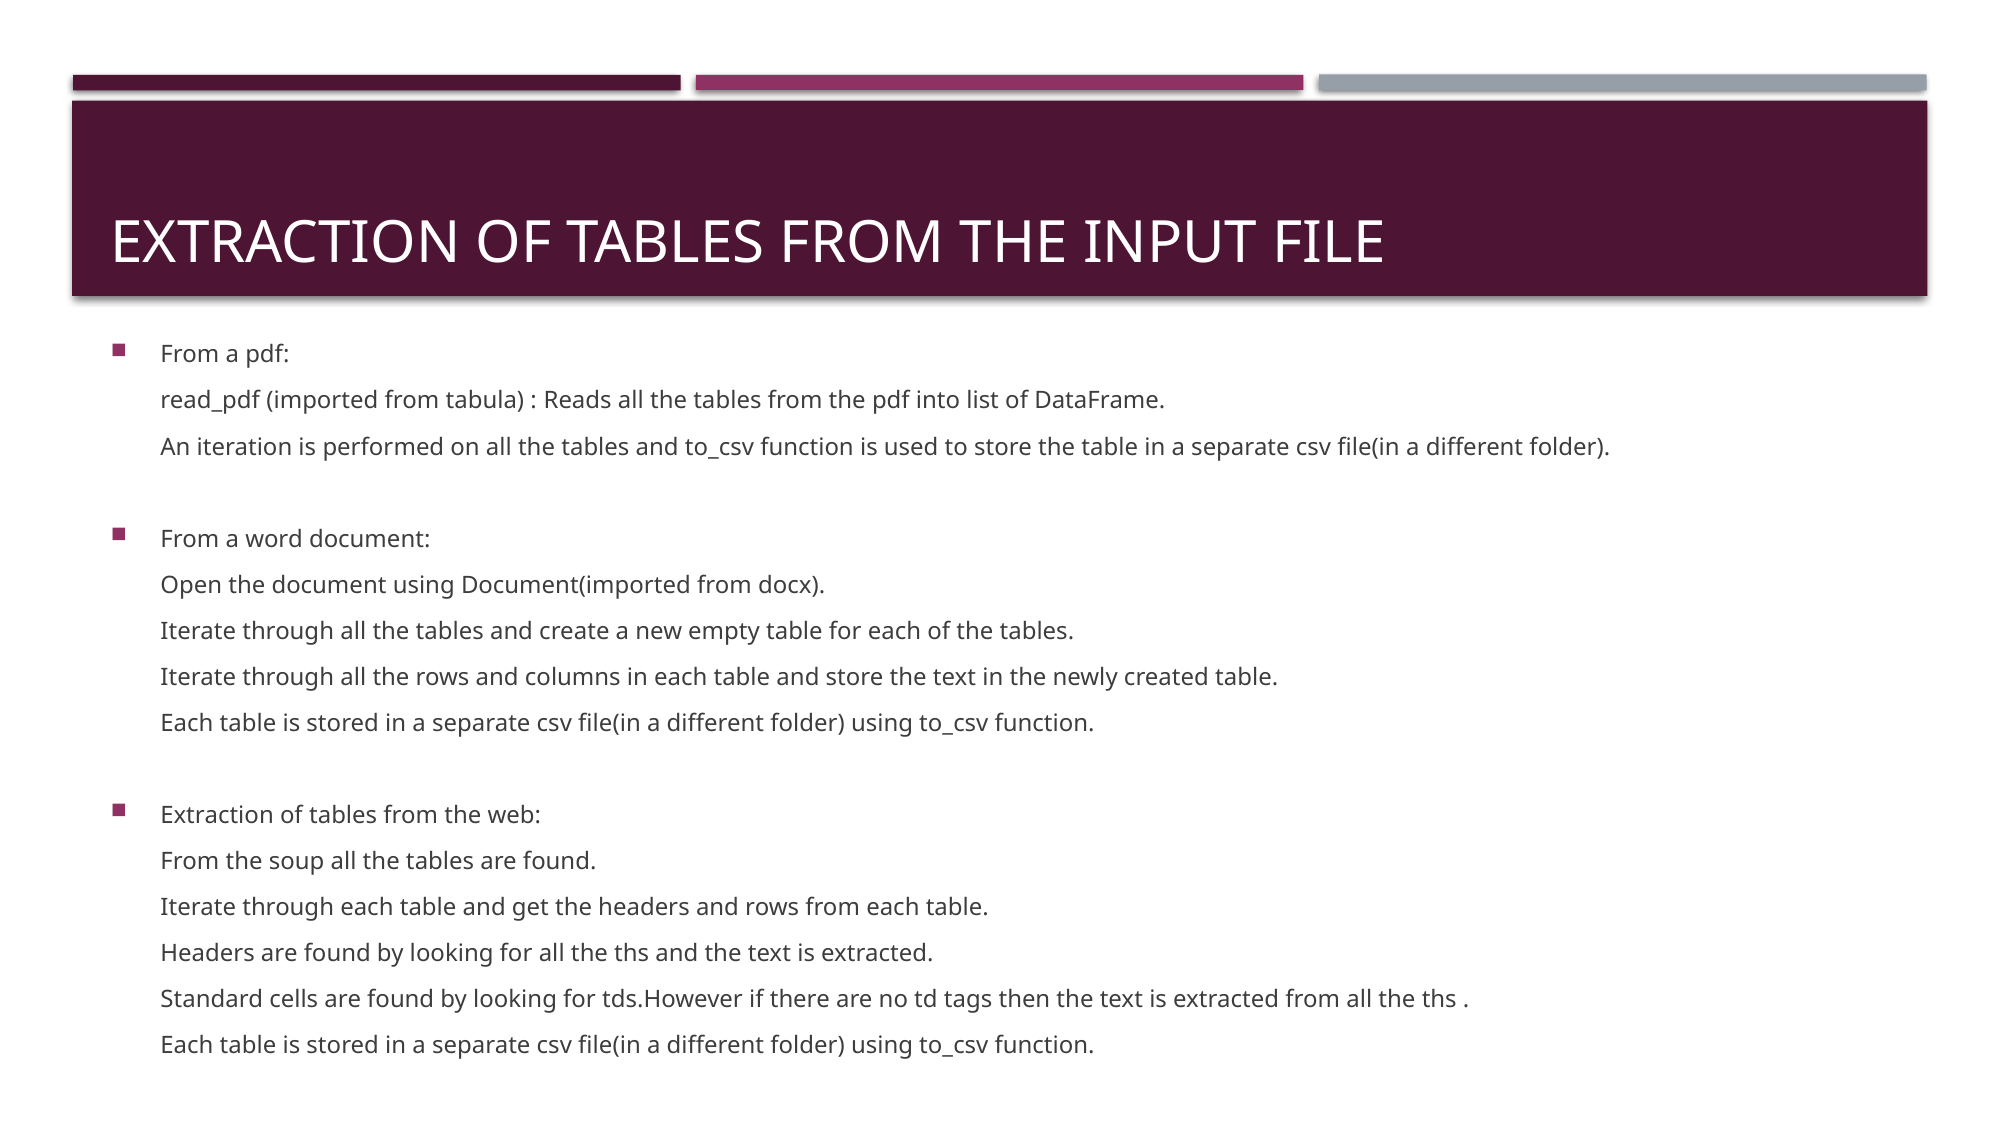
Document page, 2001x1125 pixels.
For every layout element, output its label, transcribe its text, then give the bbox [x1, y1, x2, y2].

title EXTRACTION OF TABLES FROM THE INPUT FILE [95, 115, 1905, 282]
list From a pdf: read_pdf (imported from tabula) : Reads all the tables from the pdf into list of DataFrame. An iteration is performed on all the tables and to_csv function is used to store the table in a separate csv file(in a different folder). From a word document: Open the document using Document(imported from docx). Iterate through all the tables and create a new empty table for each of the tables. Iterate through all the rows and columns in each table and store the text in the newly created table. Each table is stored in a separate csv file(in a different folder) using to_csv function. Extraction of tables from the web: From the soup all the tables are found. Iterate through each table and get the headers and rows from each table. Headers are found by looking for all the ths and the text is extracted. Standard cells are found by looking for tds.However if there are no td tags then the text is extracted from all the ths . Each table is stored in a separate csv file(in a different folder) using to_csv function. [95, 369, 1889, 1125]
